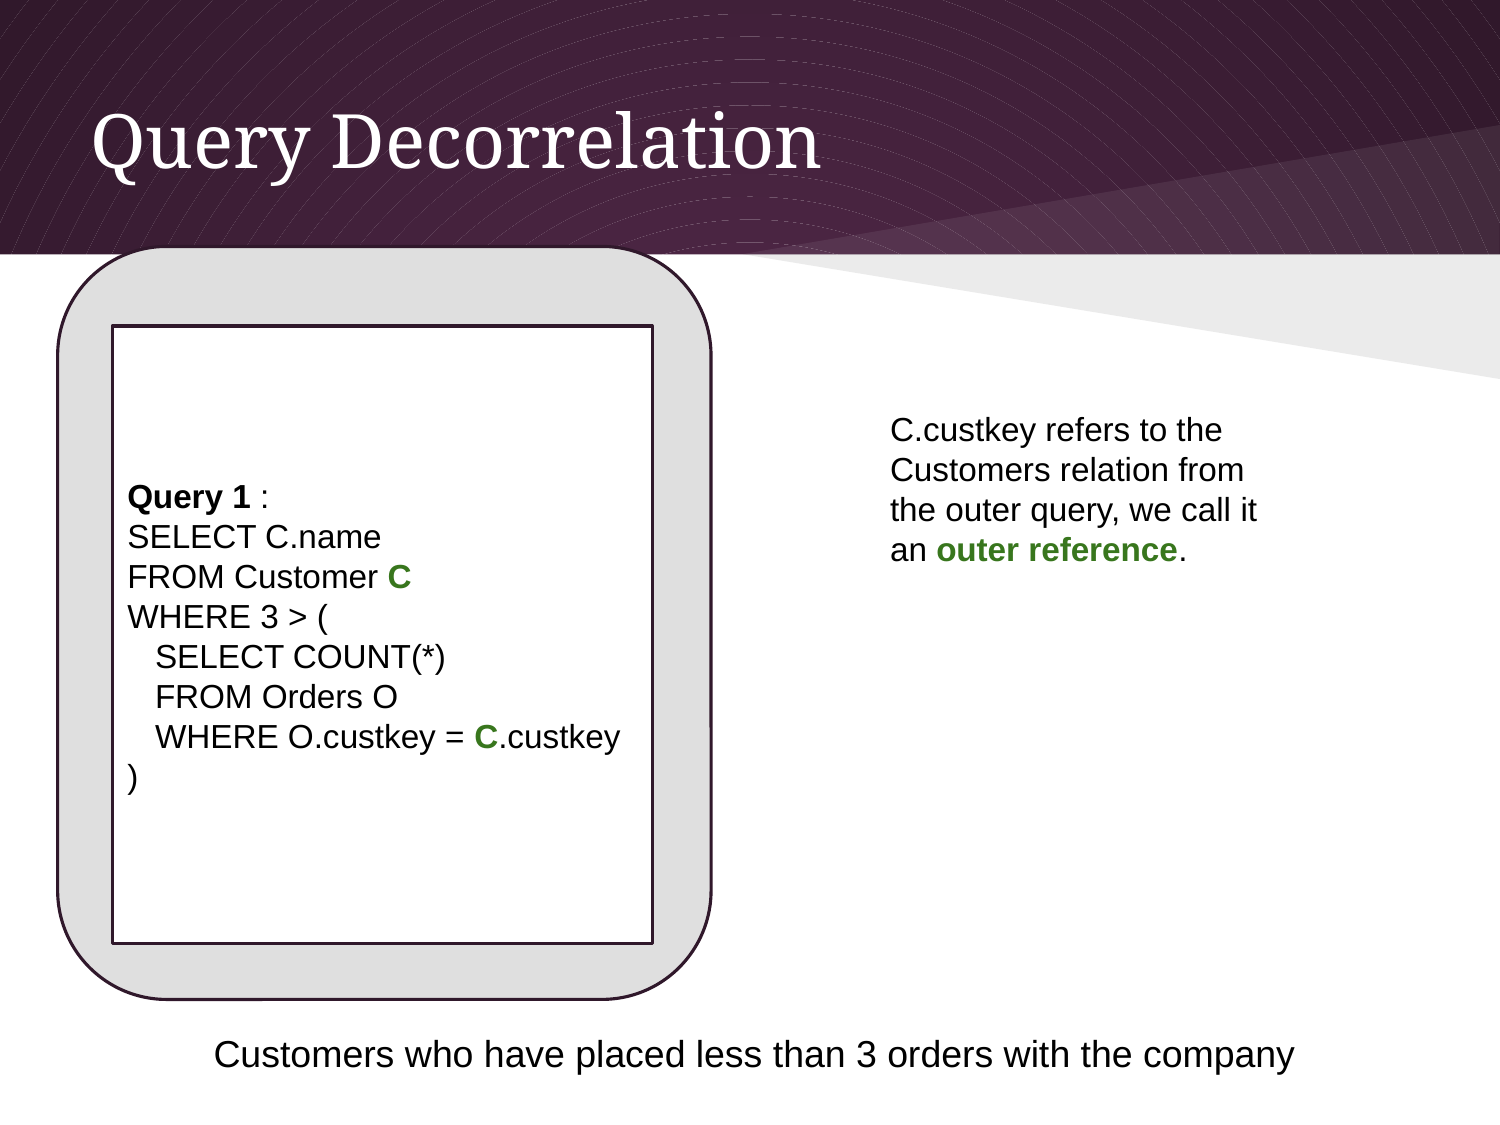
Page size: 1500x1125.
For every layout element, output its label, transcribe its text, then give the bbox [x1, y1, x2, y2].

text_box Query 1 : SELECT C.name FROM Customer C WHERE 3 > ( SELECT COUNT(*) FROM Orders O WHERE O.custkey = C.custkey ) [112, 326, 653, 944]
title Query Decorrelation [75, 45, 1142, 233]
text_box [57, 246, 712, 1000]
text_box Customers who have placed less than 3 orders with the company [38, 1015, 1471, 1109]
text_box C.custkey refers to the Customers relation from the outer query, we call it an outer reference. [875, 393, 1307, 712]
